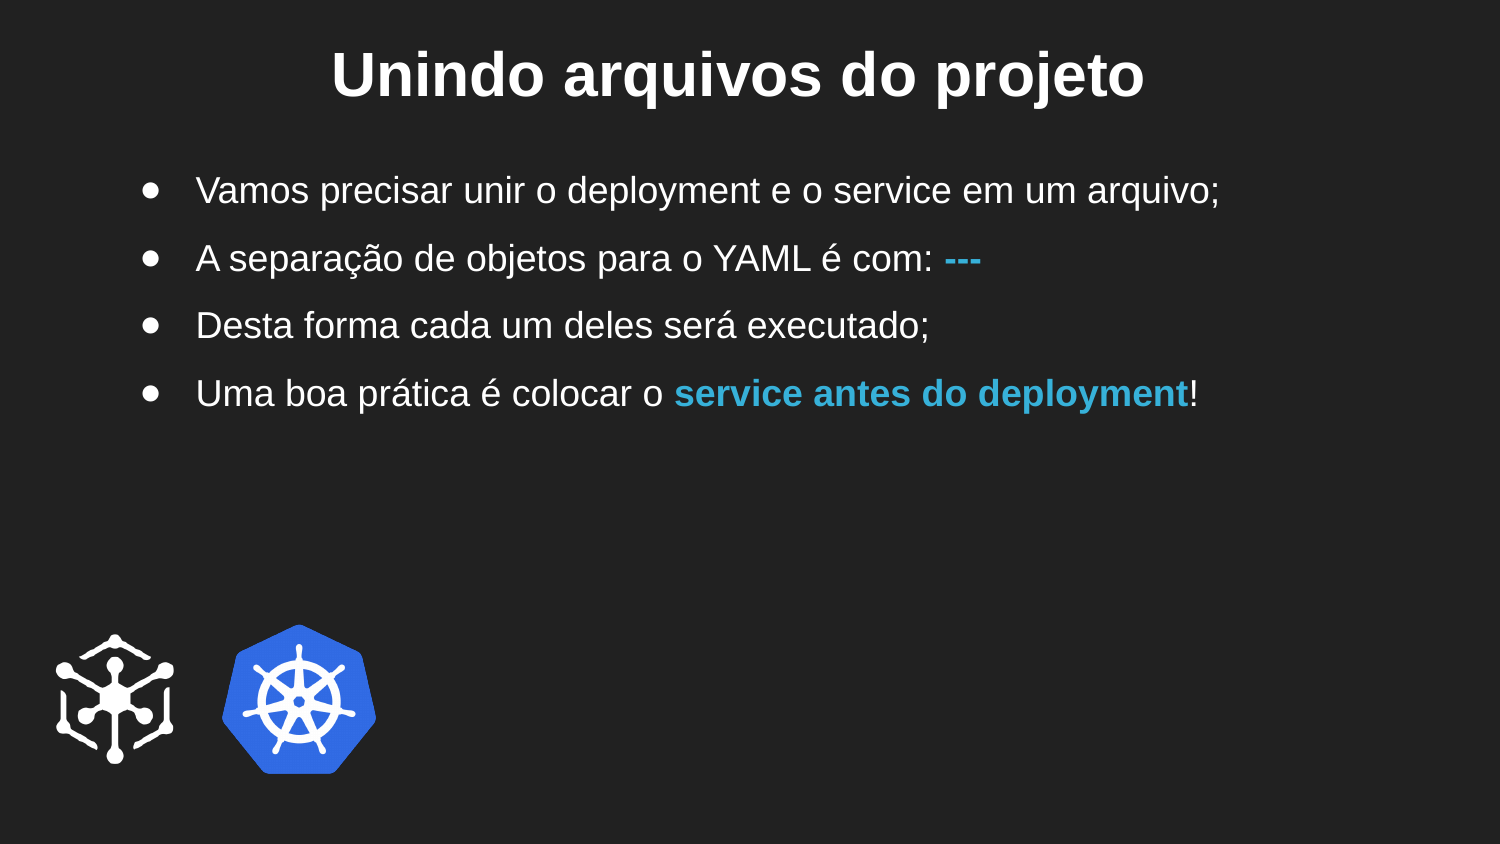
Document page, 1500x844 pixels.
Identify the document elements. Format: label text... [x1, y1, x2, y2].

text_box Vamos precisar unir o deployment e o service em um arquivo; A separação de objetos para o YAML é com: --- Desta forma cada um deles será executado; Uma boa prática é colocar o service antes do deployment! [105, 128, 1456, 618]
text_box Unindo arquivos do projeto [95, 18, 1383, 129]
picture [54, 587, 468, 811]
